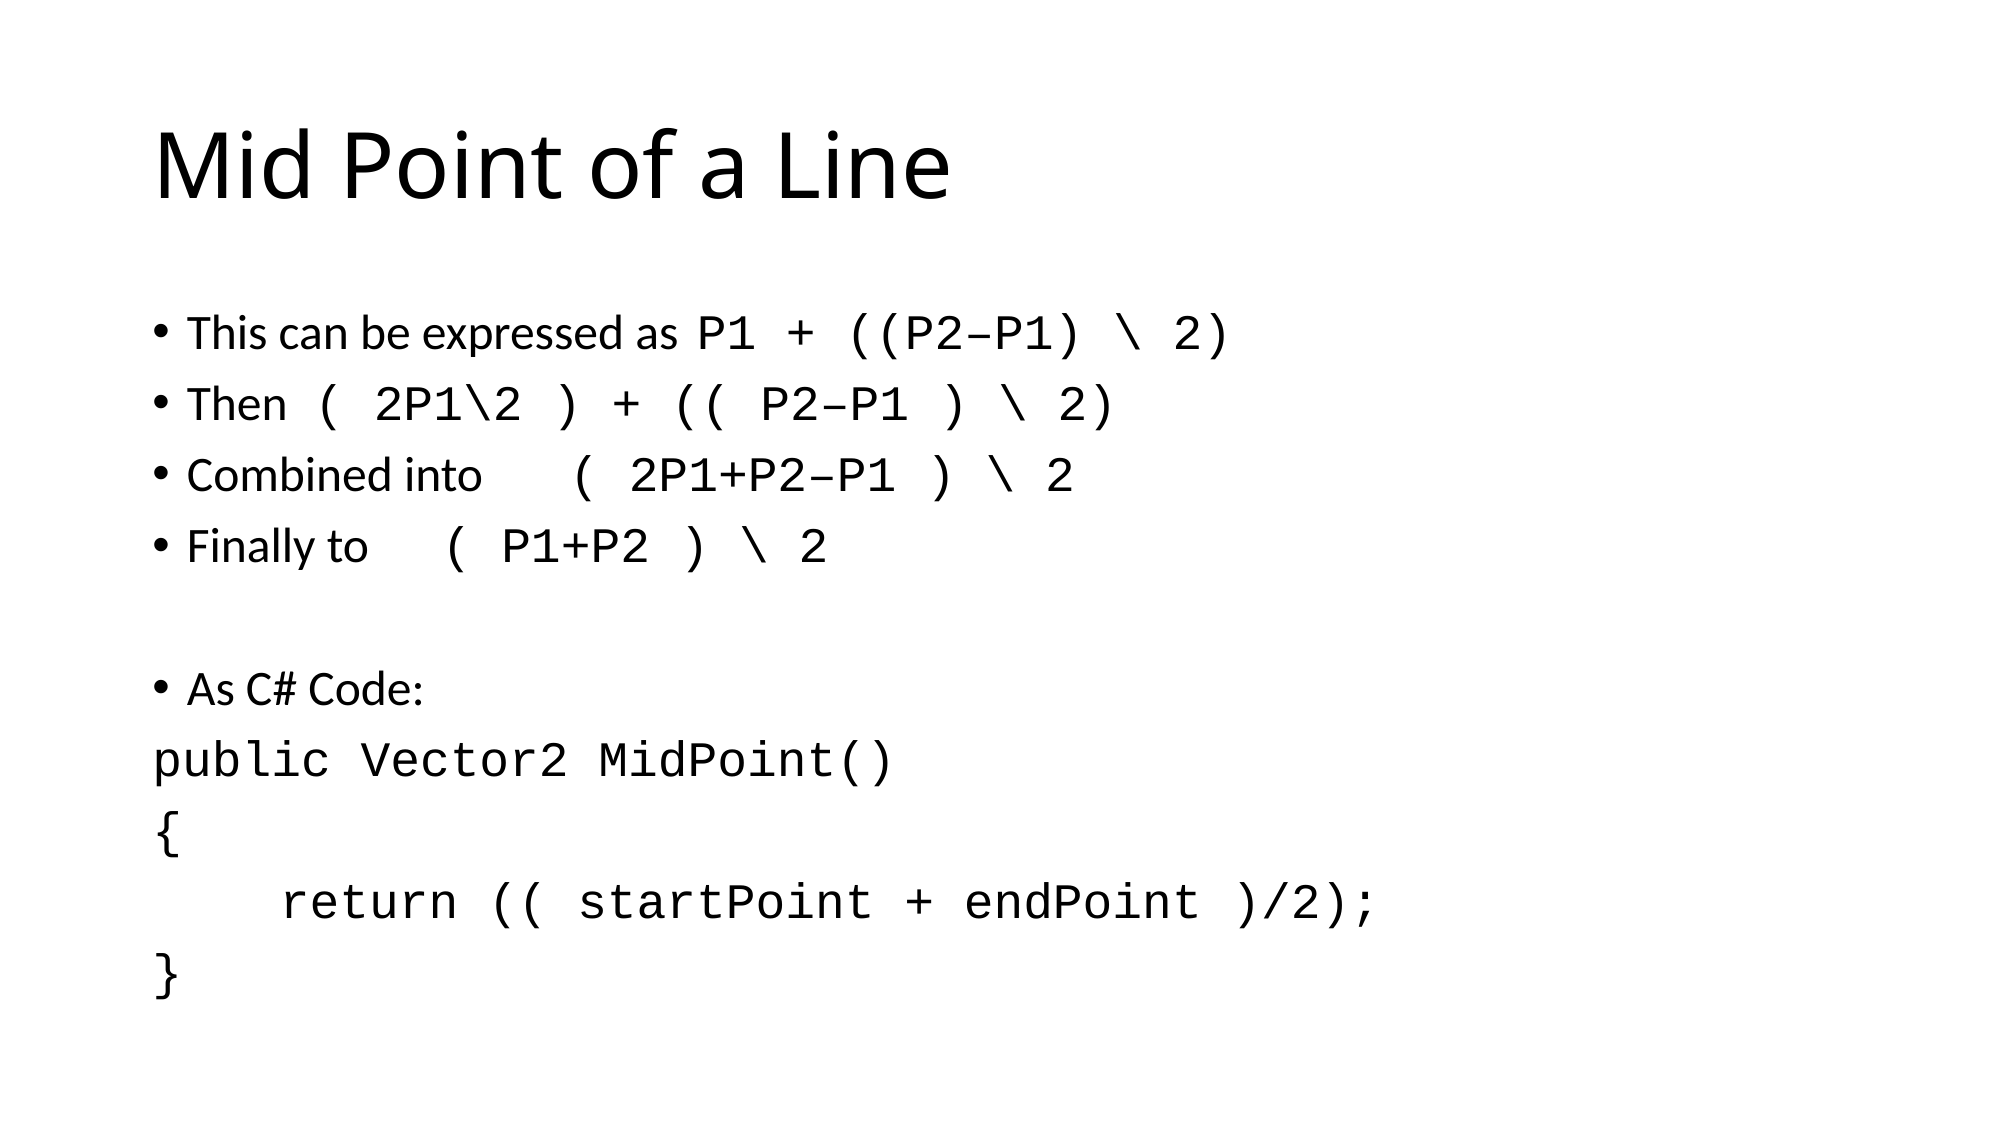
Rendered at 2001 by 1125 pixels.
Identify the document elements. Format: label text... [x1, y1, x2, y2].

list This can be expressed as P1 + ((P2–P1) \ 2) Then ( 2P1\2 ) + (( P2–P1 ) \ 2) Combined into ( 2P1+P2–P1 ) \ 2 Finally to ( P1+P2 ) \ 2 As C# Code: public Vector2 MidPoint() { return (( startPoint + endPoint )/2); } [137, 299, 1863, 1014]
title Mid Point of a Line [137, 59, 1863, 278]
